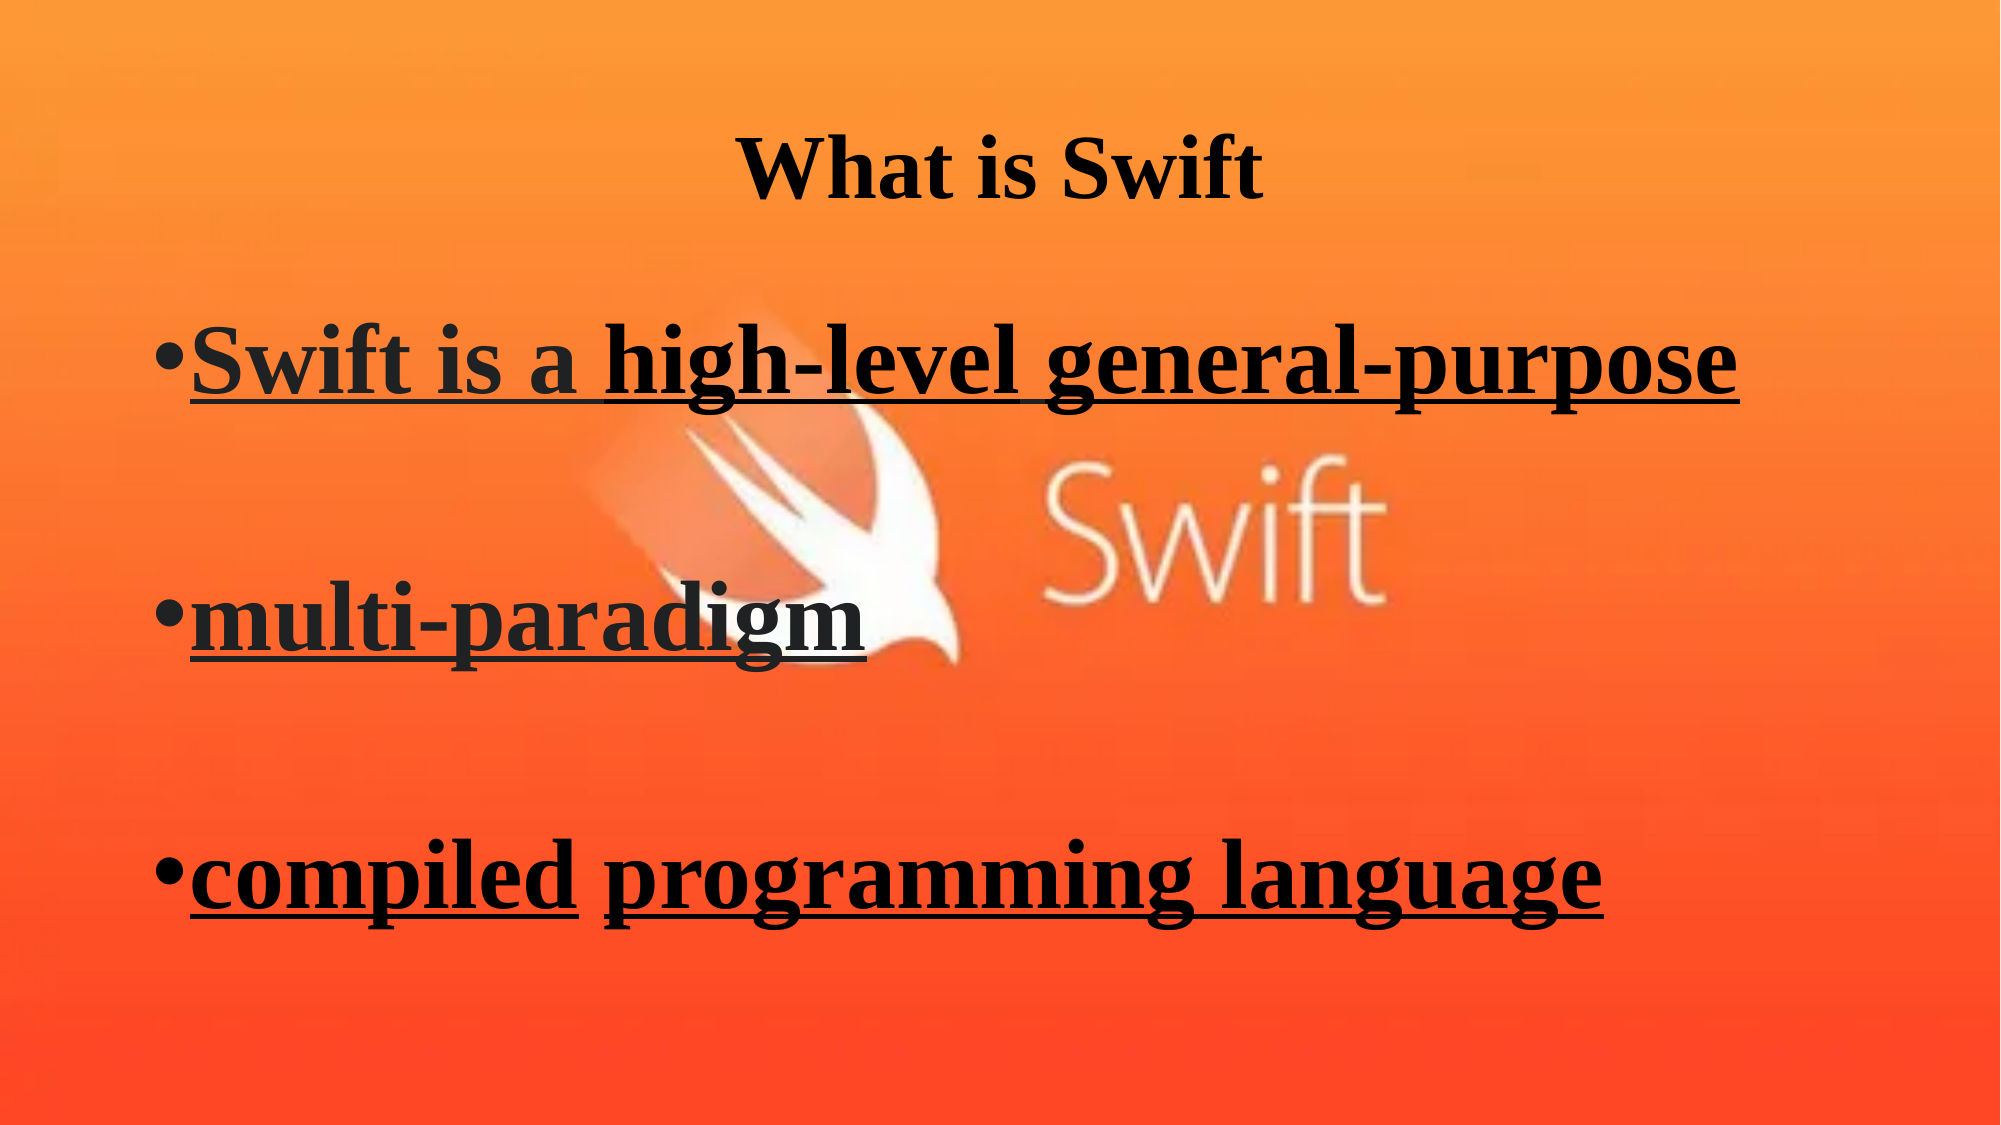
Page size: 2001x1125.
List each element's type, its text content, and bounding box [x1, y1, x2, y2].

list Swift is a high-level general-purpose multi-paradigm compiled programming language [137, 299, 1863, 1014]
title What is Swift [137, 59, 1863, 278]
picture [0, 0, 2001, 1125]
